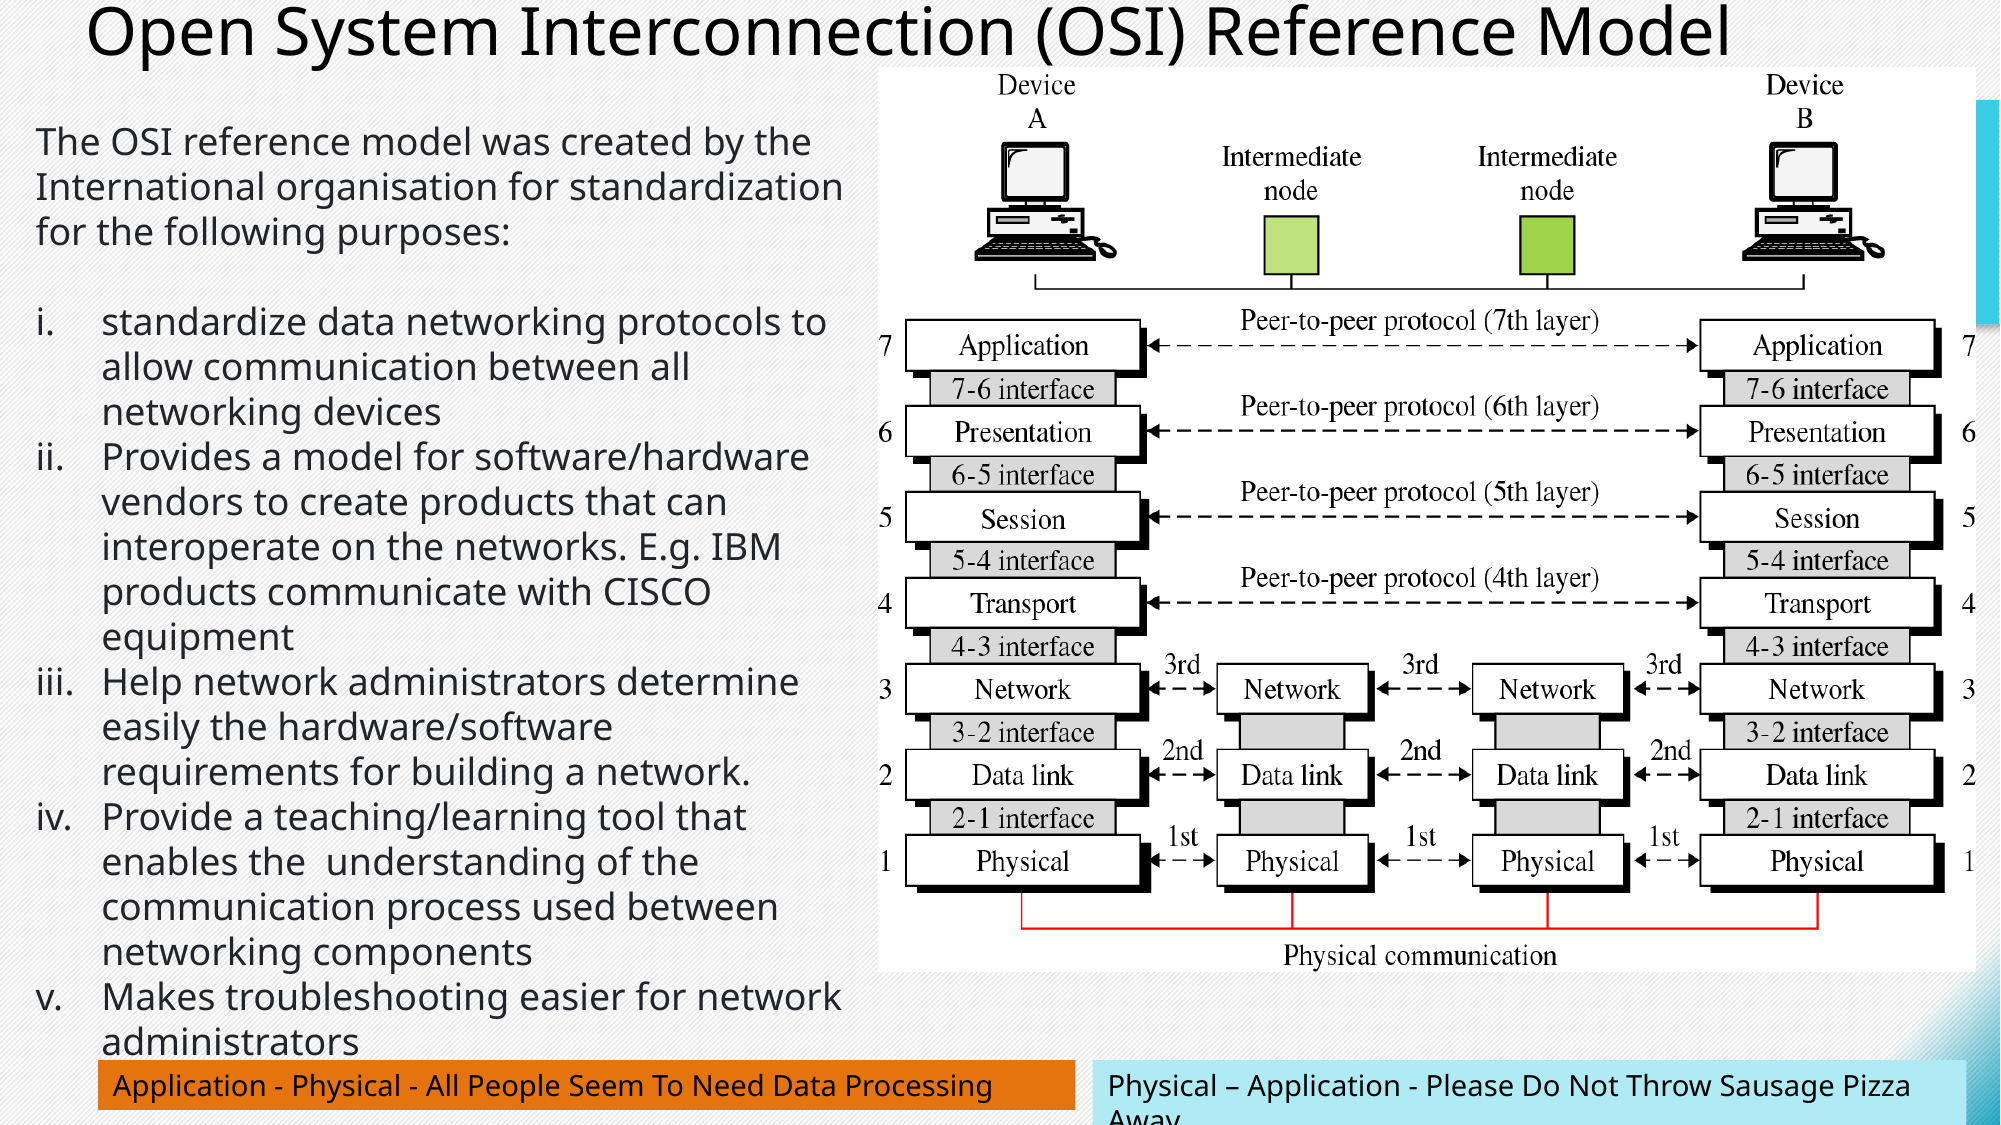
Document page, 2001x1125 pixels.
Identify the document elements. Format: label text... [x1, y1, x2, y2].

text_box The OSI reference model was created by the International organisation for standardization for the following purposes: standardize data networking protocols to allow communication between all networking devices Provides a model for software/hardware vendors to create products that can interoperate on the networks. E.g. IBM products communicate with CISCO equipment Help network administrators determine easily the hardware/software requirements for building a network. Provide a teaching/learning tool that enables the understanding of the communication process used between networking components Makes troubleshooting easier for network administrators [20, 109, 874, 1104]
text_box Open System Interconnection (OSI) Reference Model [0, 0, 1821, 65]
text_box Application - Physical - All People Seem To Need Data Processing [98, 1060, 1076, 1110]
text_box Physical – Application - Please Do Not Throw Sausage Pizza Away [1092, 1060, 1967, 1125]
picture [878, 67, 2000, 973]
